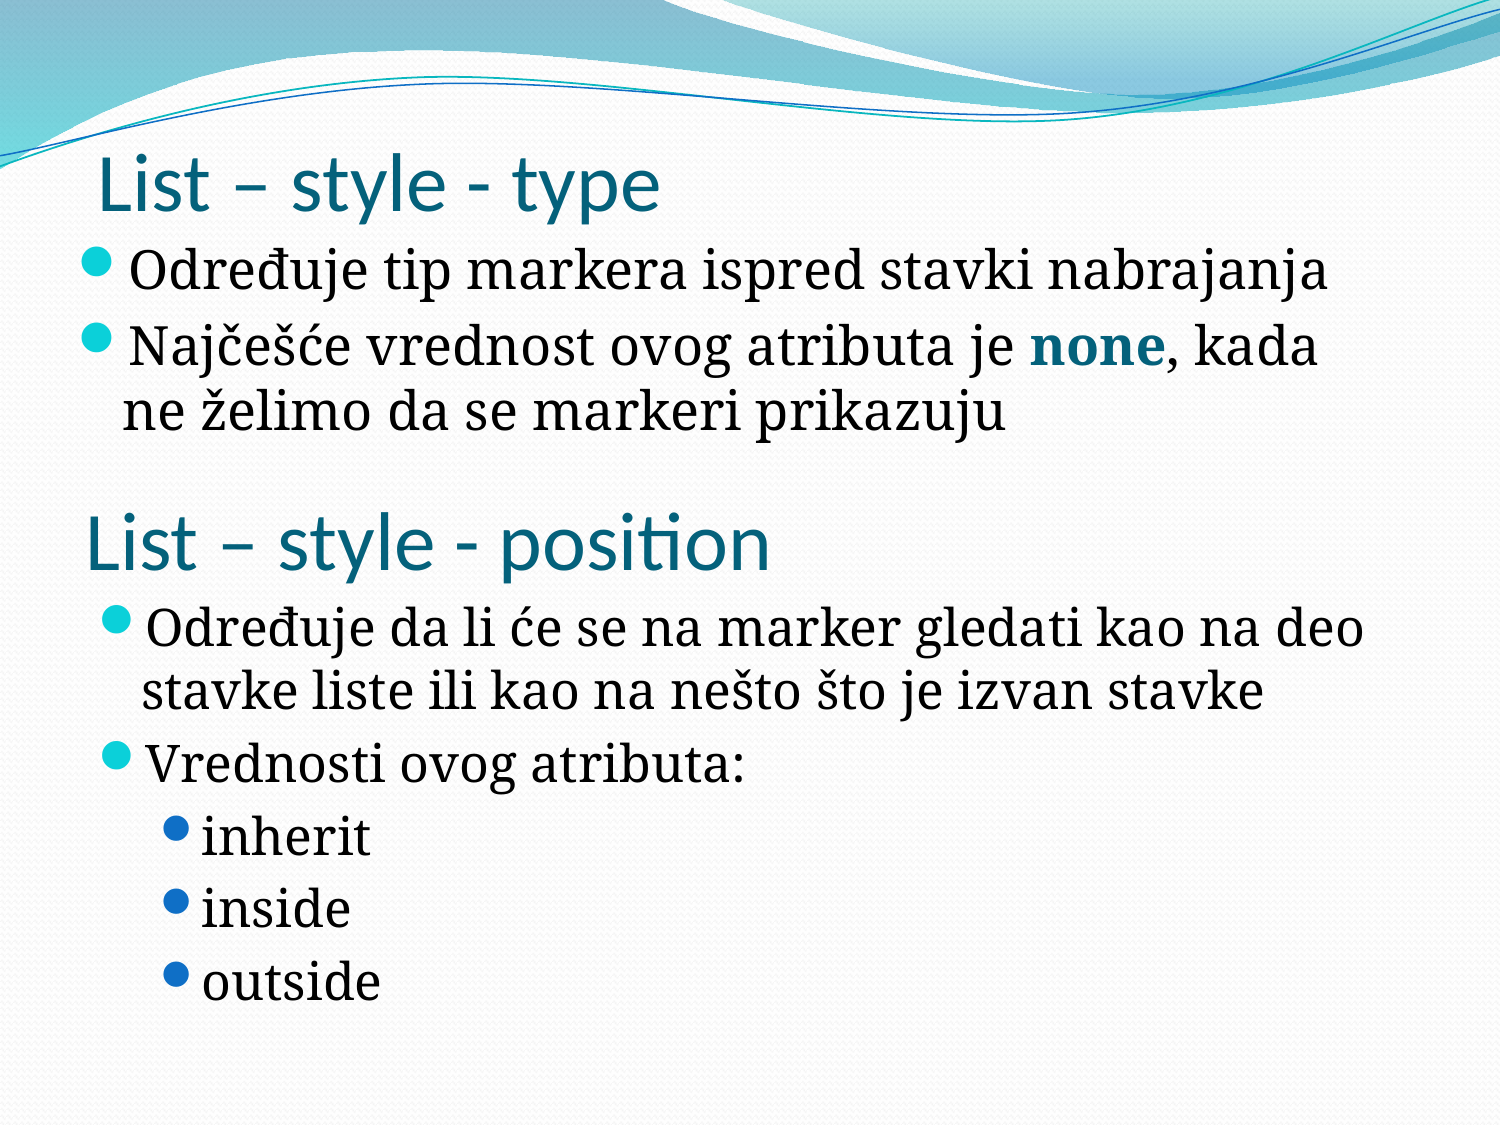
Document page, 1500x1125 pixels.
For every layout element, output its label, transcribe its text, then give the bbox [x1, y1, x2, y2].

text_box List – style - type [97, 87, 1448, 228]
list Određuje tip markera ispred stavki nabrajanja Najčešće vrednost ovog atributa je none, kada ne želimo da se markeri prikazuju [62, 228, 1413, 523]
text_box Određuje da li će se na marker gledati kao na deo stavke liste ili kao na nešto što je izvan stavke Vrednosti ovog atributa: inherit inside outside [83, 587, 1434, 1063]
title List – style - position [85, 484, 1436, 588]
